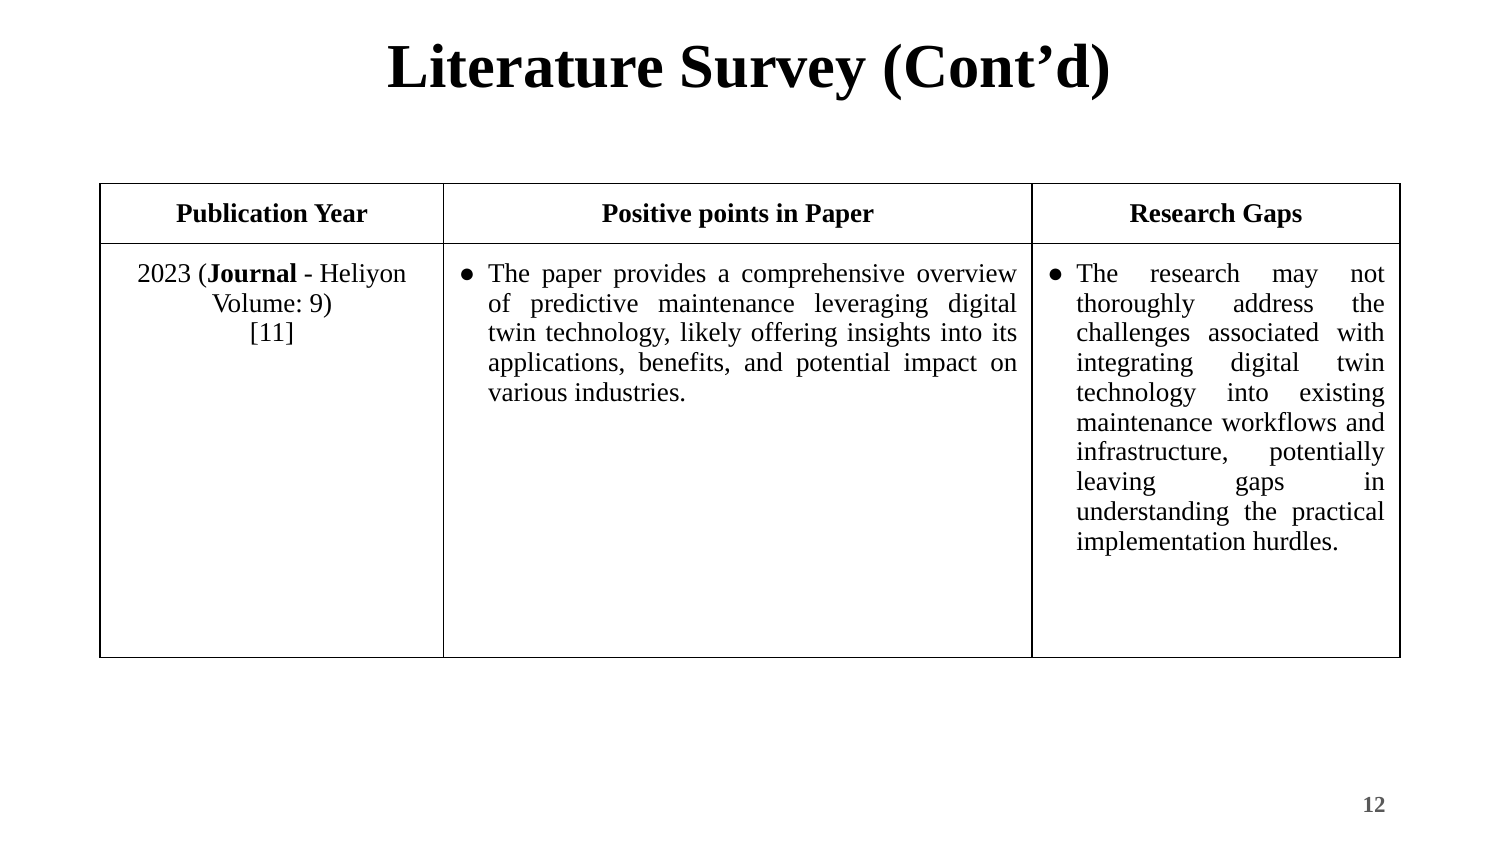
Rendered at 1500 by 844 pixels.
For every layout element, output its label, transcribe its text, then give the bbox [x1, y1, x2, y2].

table_cell 2023 (Journal - Heliyon Volume: 9) [11] [101, 244, 443, 657]
title Literature Survey (Cont’d) [103, 27, 1397, 138]
table_header Publication Year [101, 184, 443, 243]
table_cell The research may not thoroughly address the challenges associated with integrating digital twin technology into existing maintenance workflows and infrastructure, potentially leaving gaps in understanding the practical implementation hurdles. [1033, 244, 1399, 657]
slide_number ‹#› [1059, 782, 1397, 827]
table_header Research Gaps [1033, 184, 1399, 243]
table_header Positive points in Paper [444, 184, 1031, 243]
table_cell The paper provides a comprehensive overview of predictive maintenance leveraging digital twin technology, likely offering insights into its applications, benefits, and potential impact on various industries. [444, 244, 1031, 657]
